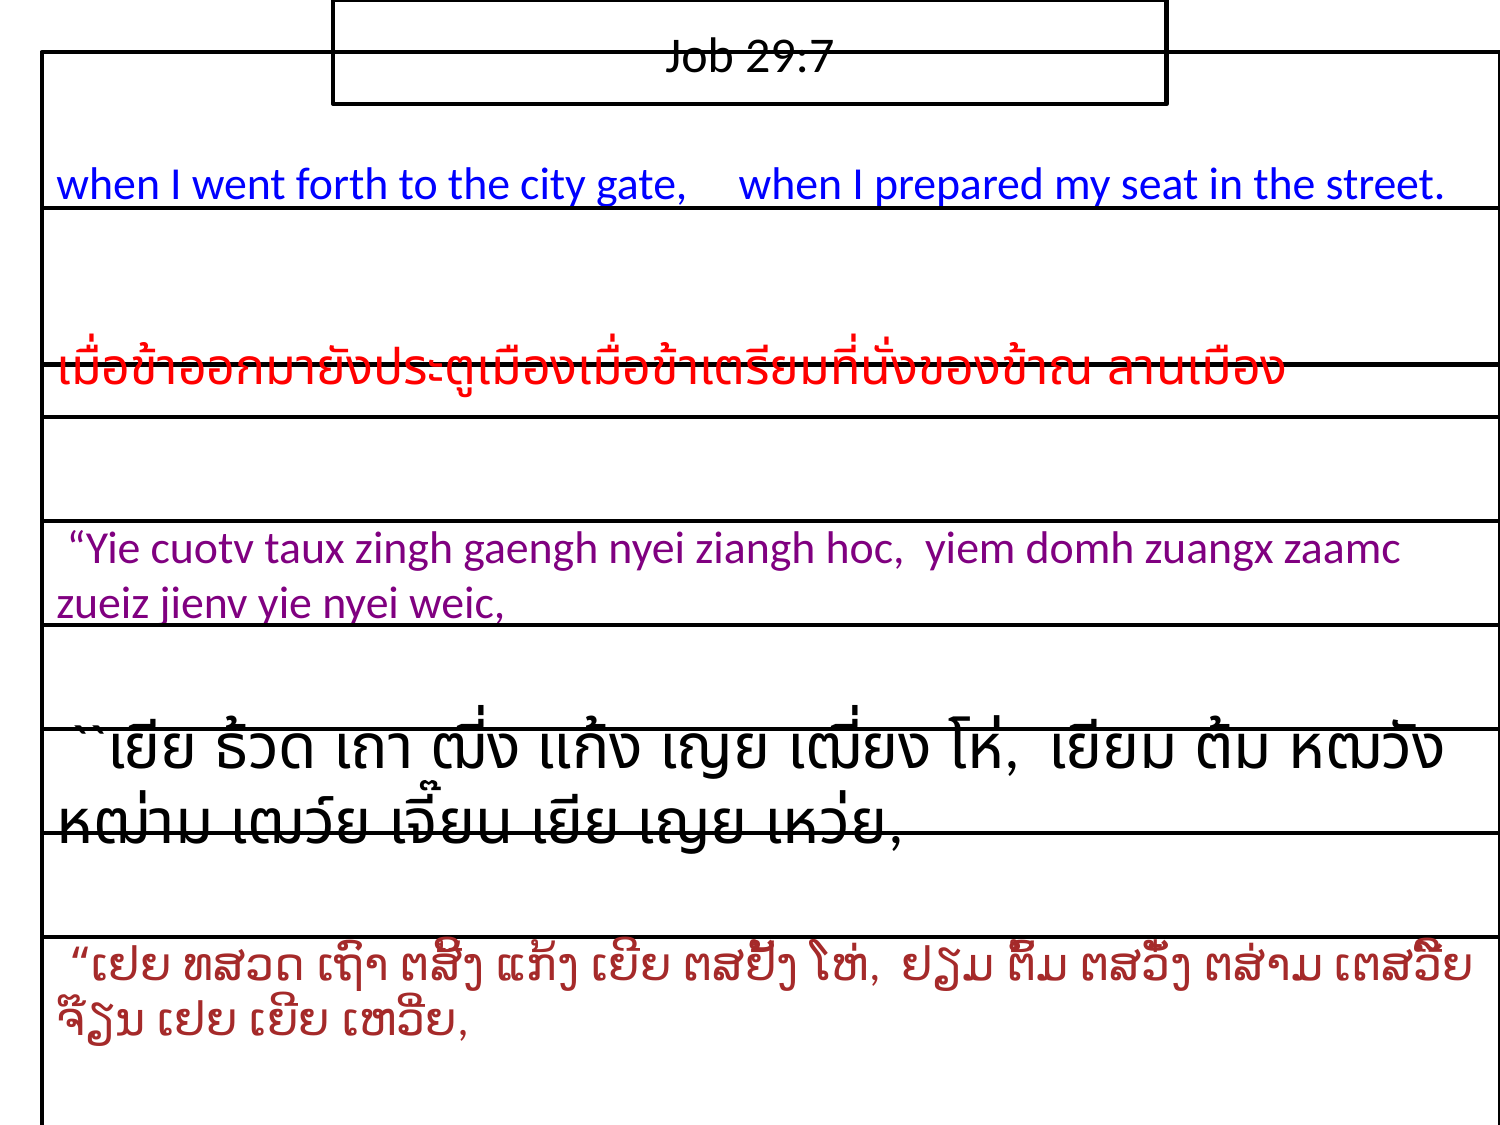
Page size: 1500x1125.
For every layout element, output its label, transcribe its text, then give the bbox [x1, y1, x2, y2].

text_box เมื่อ​ข้า​ออกมา​ยัง​ประตู​เมือง​เมื่อ​ข้า​เตรียม​ที่​นั่ง​ของ​ข้าณ ลาน​เมือง​ [40, 206, 1500, 415]
text_box when I went forth to the city gate, when I prepared my seat in the street. [40, 50, 1500, 206]
text_box “Yie cuotv taux zingh gaengh nyei ziangh hoc, yiem domh zuangx zaamc zueiz jienv yie nyei weic, [40, 415, 1500, 623]
text_box ``เยีย ธ้วด เถา ฒี่ง แก้ง เญย เฒี่ยง โห่, เยียม ต้ม หฒวัง หฒ่าม เฒว์ย เจี๊ยน เยีย เญย เหว่ย, [40, 623, 1500, 831]
text_box “ເຢຍ ທສວດ ເຖົາ ຕສີ້ງ ແກ້ງ ເຍີຍ ຕສຢັ້ງ ໂຫ່, ຢຽມ ຕົ້ມ ຕສວັ໋ງ ຕສ່າມ ເຕສວີ໌ຍ ຈ໊ຽນ ເຢຍ ເຍີຍ ເຫວີ່ຍ, [40, 831, 1500, 1125]
text_box Job 29:7 [331, 0, 1169, 50]
